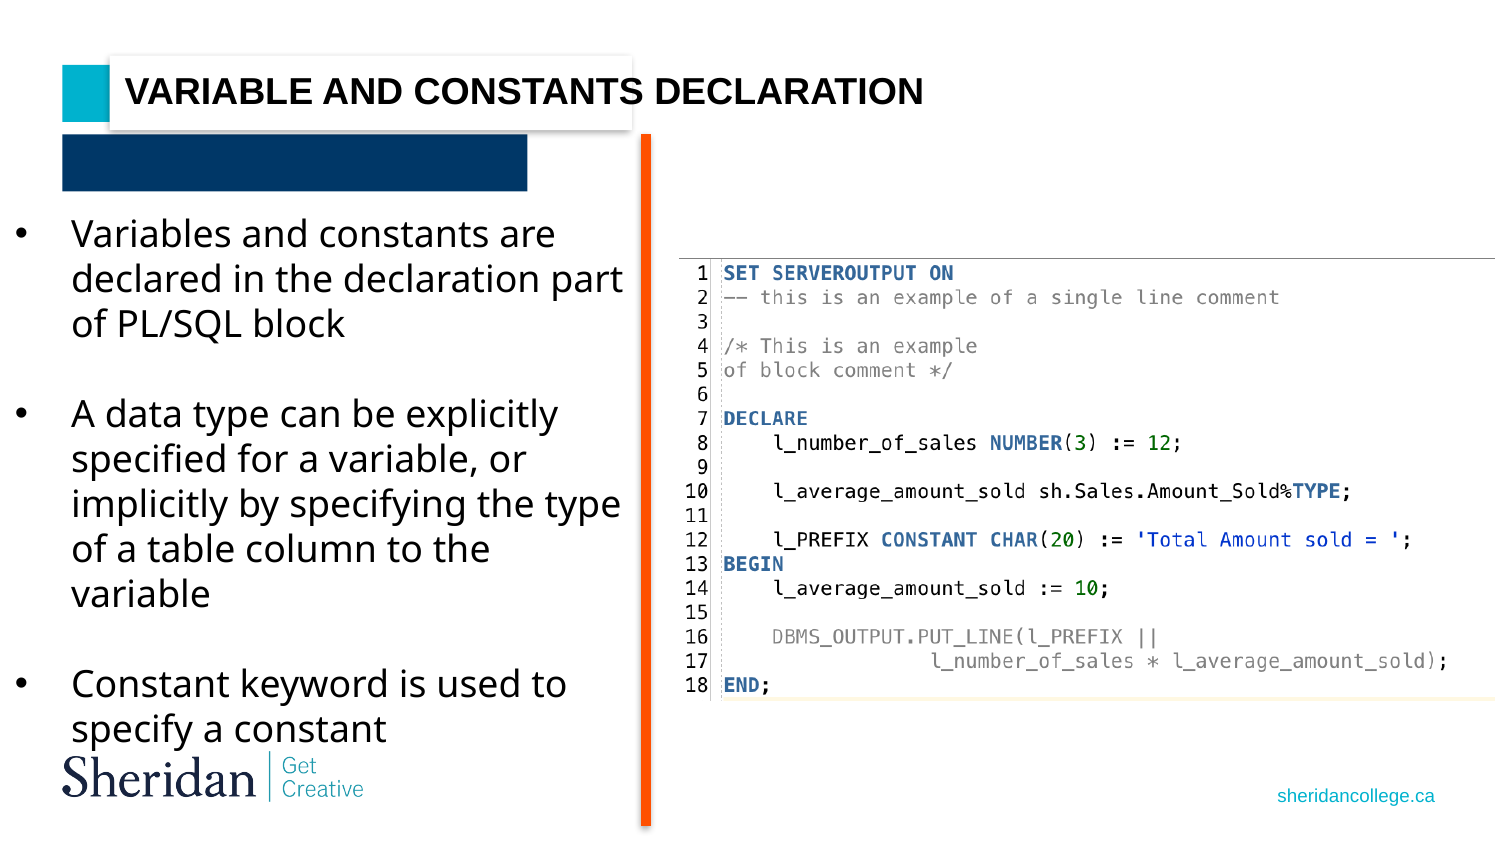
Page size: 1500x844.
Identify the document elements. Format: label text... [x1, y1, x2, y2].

list Variable and Constants declaration [109, 59, 1424, 120]
picture [679, 258, 1495, 702]
text_box Variables and constants are declared in the declaration part of PL/SQL block A data type can be explicitly specified for a variable, or implicitly by specifying the type of a table column to the variable Constant keyword is used to specify a constant [0, 202, 641, 758]
picture [62, 758, 363, 802]
